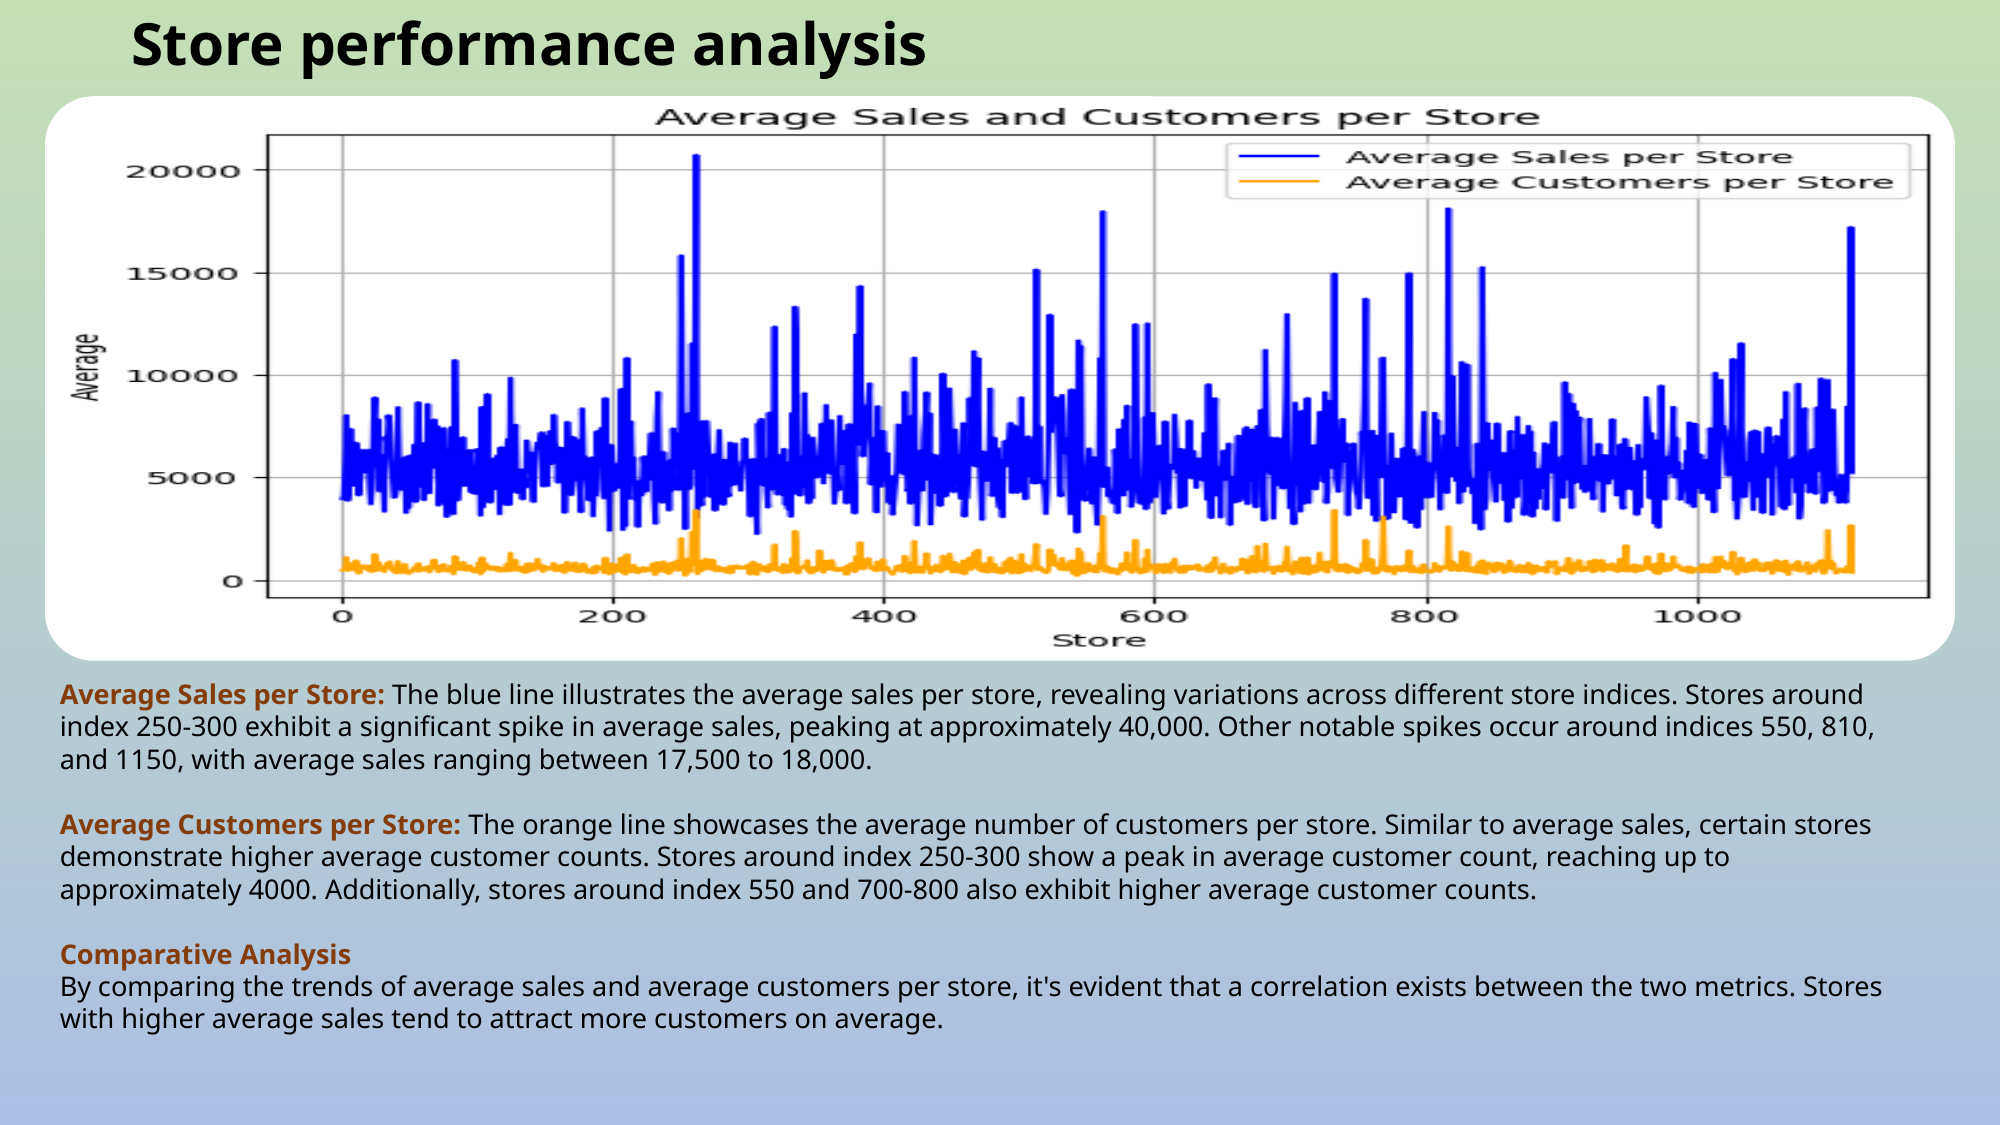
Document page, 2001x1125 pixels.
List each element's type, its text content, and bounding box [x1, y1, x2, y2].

text_box Store performance analysis [116, 0, 1117, 85]
picture [44, 96, 1955, 661]
text_box Average Sales per Store: The blue line illustrates the average sales per store, revealing variations across different store indices. Stores around index 250-300 exhibit a significant spike in average sales, peaking at approximately 40,000. Other notable spikes occur around indices 550, 810, and 1150, with average sales ranging between 17,500 to 18,000. Average Customers per Store: The orange line showcases the average number of customers per store. Similar to average sales, certain stores demonstrate higher average customer counts. Stores around index 250-300 show a peak in average customer count, reaching up to approximately 4000. Additionally, stores around index 550 and 700-800 also exhibit higher average customer counts. Comparative Analysis By comparing the trends of average sales and average customers per store, it's evident that a correlation exists between the two metrics. Stores with higher average sales tend to attract more customers on average. [45, 669, 1900, 1042]
